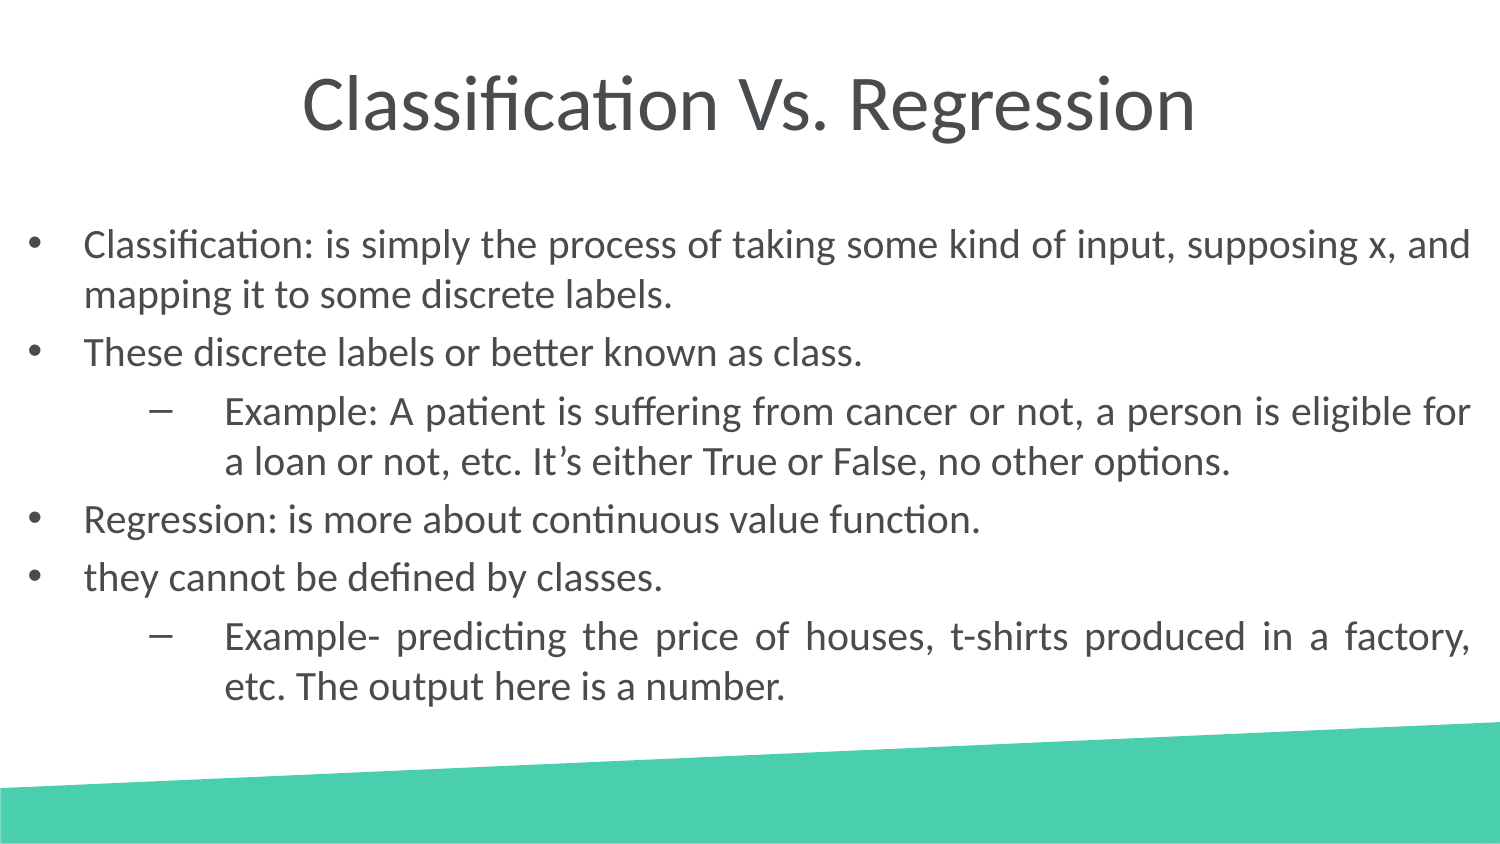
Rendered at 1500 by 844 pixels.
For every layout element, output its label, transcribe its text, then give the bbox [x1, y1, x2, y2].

title Classification Vs. Regression [75, 28, 1425, 170]
picture [0, 0, 1500, 788]
list Classification: is simply the process of taking some kind of input, supposing x, and mapping it to some discrete labels. These discrete labels or better known as class. Example: A patient is suffering from cancer or not, a person is eligible for a loan or not, etc. It’s either True or False, no other options. Regression: is more about continuous value function. they cannot be defined by classes. Example- predicting the price of houses, t-shirts produced in a factory, etc. The output here is a number. [12, 209, 1488, 699]
